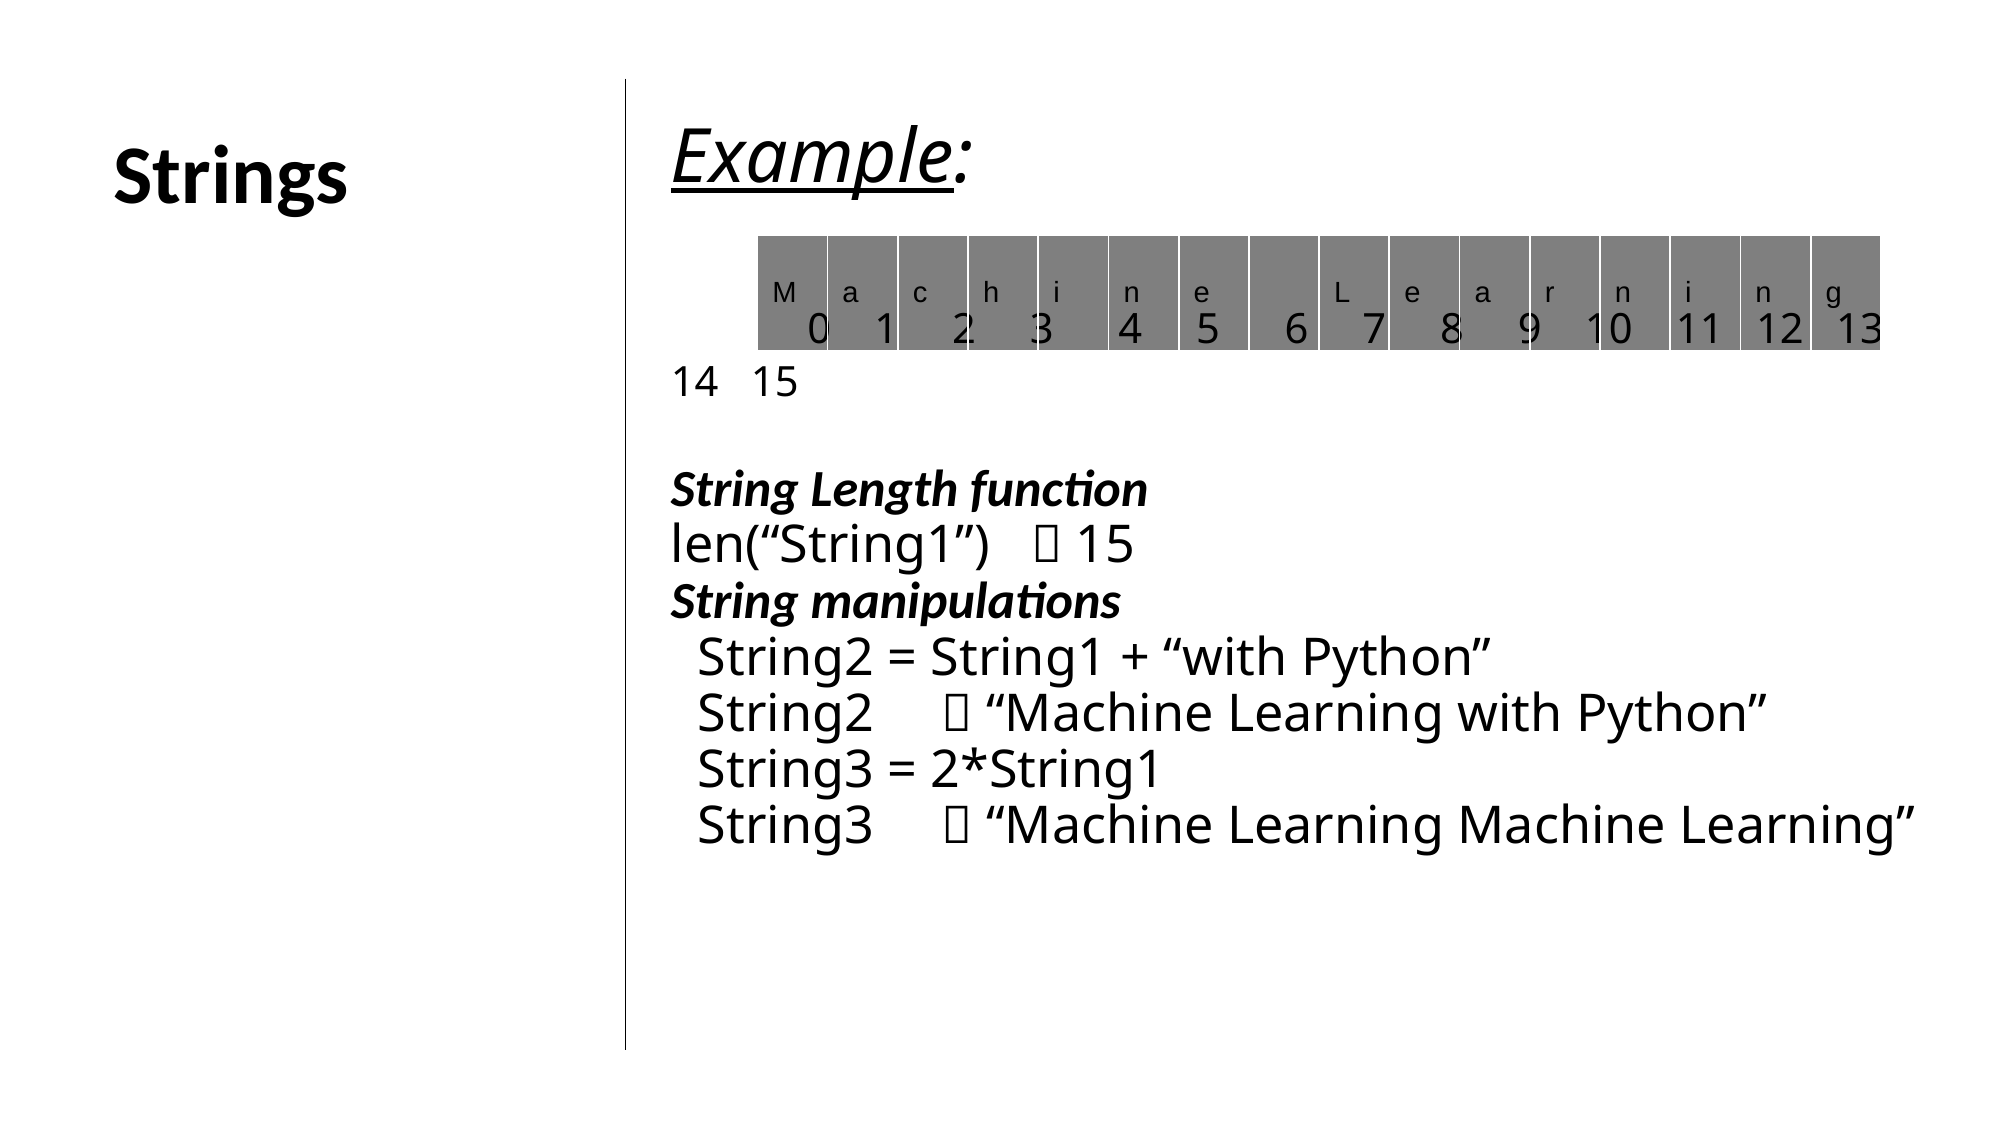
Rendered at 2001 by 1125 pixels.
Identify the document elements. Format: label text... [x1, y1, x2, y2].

table_header n [1601, 236, 1669, 350]
table_header a [1460, 236, 1529, 350]
table_header M [758, 236, 827, 350]
table_header i [1671, 236, 1740, 350]
table_header [1250, 236, 1318, 350]
list Example: 0 1 2 3 4 5 6 7 8 9 10 11 12 13 14 15 String Length function len(“String1”)  15 String manipulations String2 = String1 + “with Python” String2  “Machine Learning with Python” String3 = 2*String1 String3  “Machine Learning Machine Learning” [629, 102, 1945, 1014]
table_header n [1109, 236, 1178, 350]
table_header L [1320, 236, 1388, 350]
table_header e [1390, 236, 1459, 350]
table_header r [1531, 236, 1599, 350]
table_header g [1812, 236, 1880, 350]
table_header a [828, 236, 897, 350]
table_header n [1741, 236, 1810, 350]
table_header i [1039, 236, 1108, 350]
table_header c [899, 236, 967, 350]
table_header e [1180, 236, 1248, 350]
table_header h [969, 236, 1037, 350]
list Strings [68, 116, 620, 1000]
